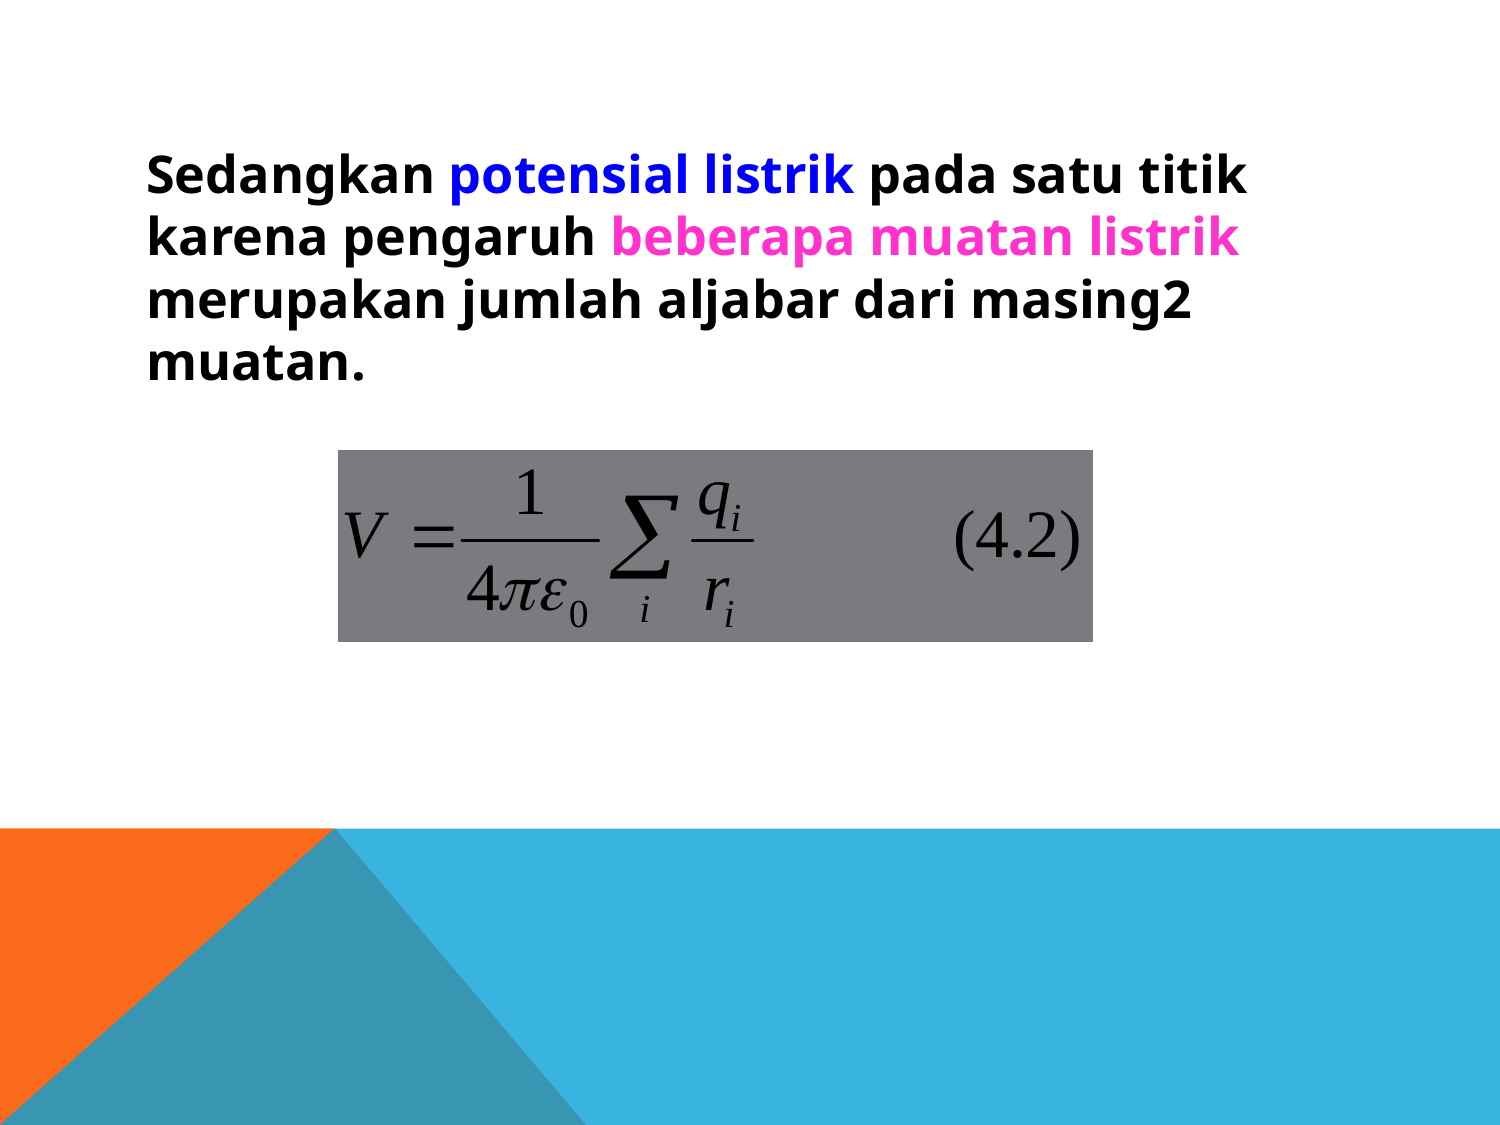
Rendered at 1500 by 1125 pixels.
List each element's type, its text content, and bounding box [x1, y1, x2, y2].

list Sedangkan potensial listrik pada satu titik karena pengaruh beberapa muatan listrik merupakan jumlah aljabar dari masing2 muatan. [75, 54, 1424, 1005]
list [337, 449, 1094, 643]
